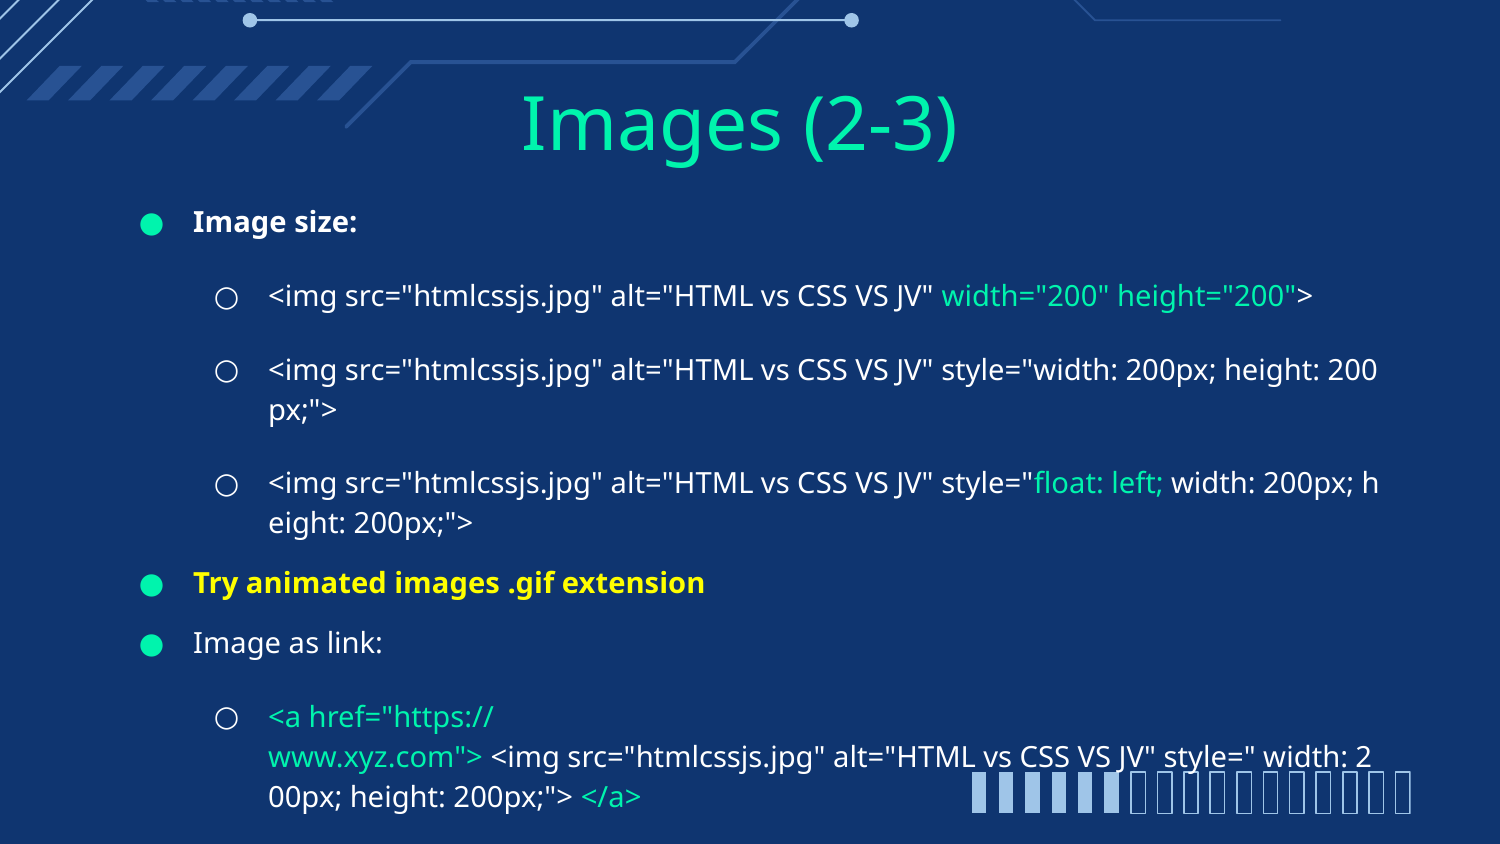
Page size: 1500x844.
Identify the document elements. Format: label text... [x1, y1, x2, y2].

list Image size: <img src="htmlcssjs.jpg" alt="HTML vs CSS VS JV" width="200" height="200"> <img src="htmlcssjs.jpg" alt="HTML vs CSS VS JV" style="width: 200px; height: 200px;"> <img src="htmlcssjs.jpg" alt="HTML vs CSS VS JV" style="float: left; width: 200px; height: 200px;"> Try animated images .gif extension Image as link: <a href="https://www.xyz.com"> <img src="htmlcssjs.jpg" alt="HTML vs CSS VS JV" style=" width: 200px; height: 200px;"> </a> [118, 203, 1382, 750]
title Images (2-3) [118, 75, 1382, 156]
